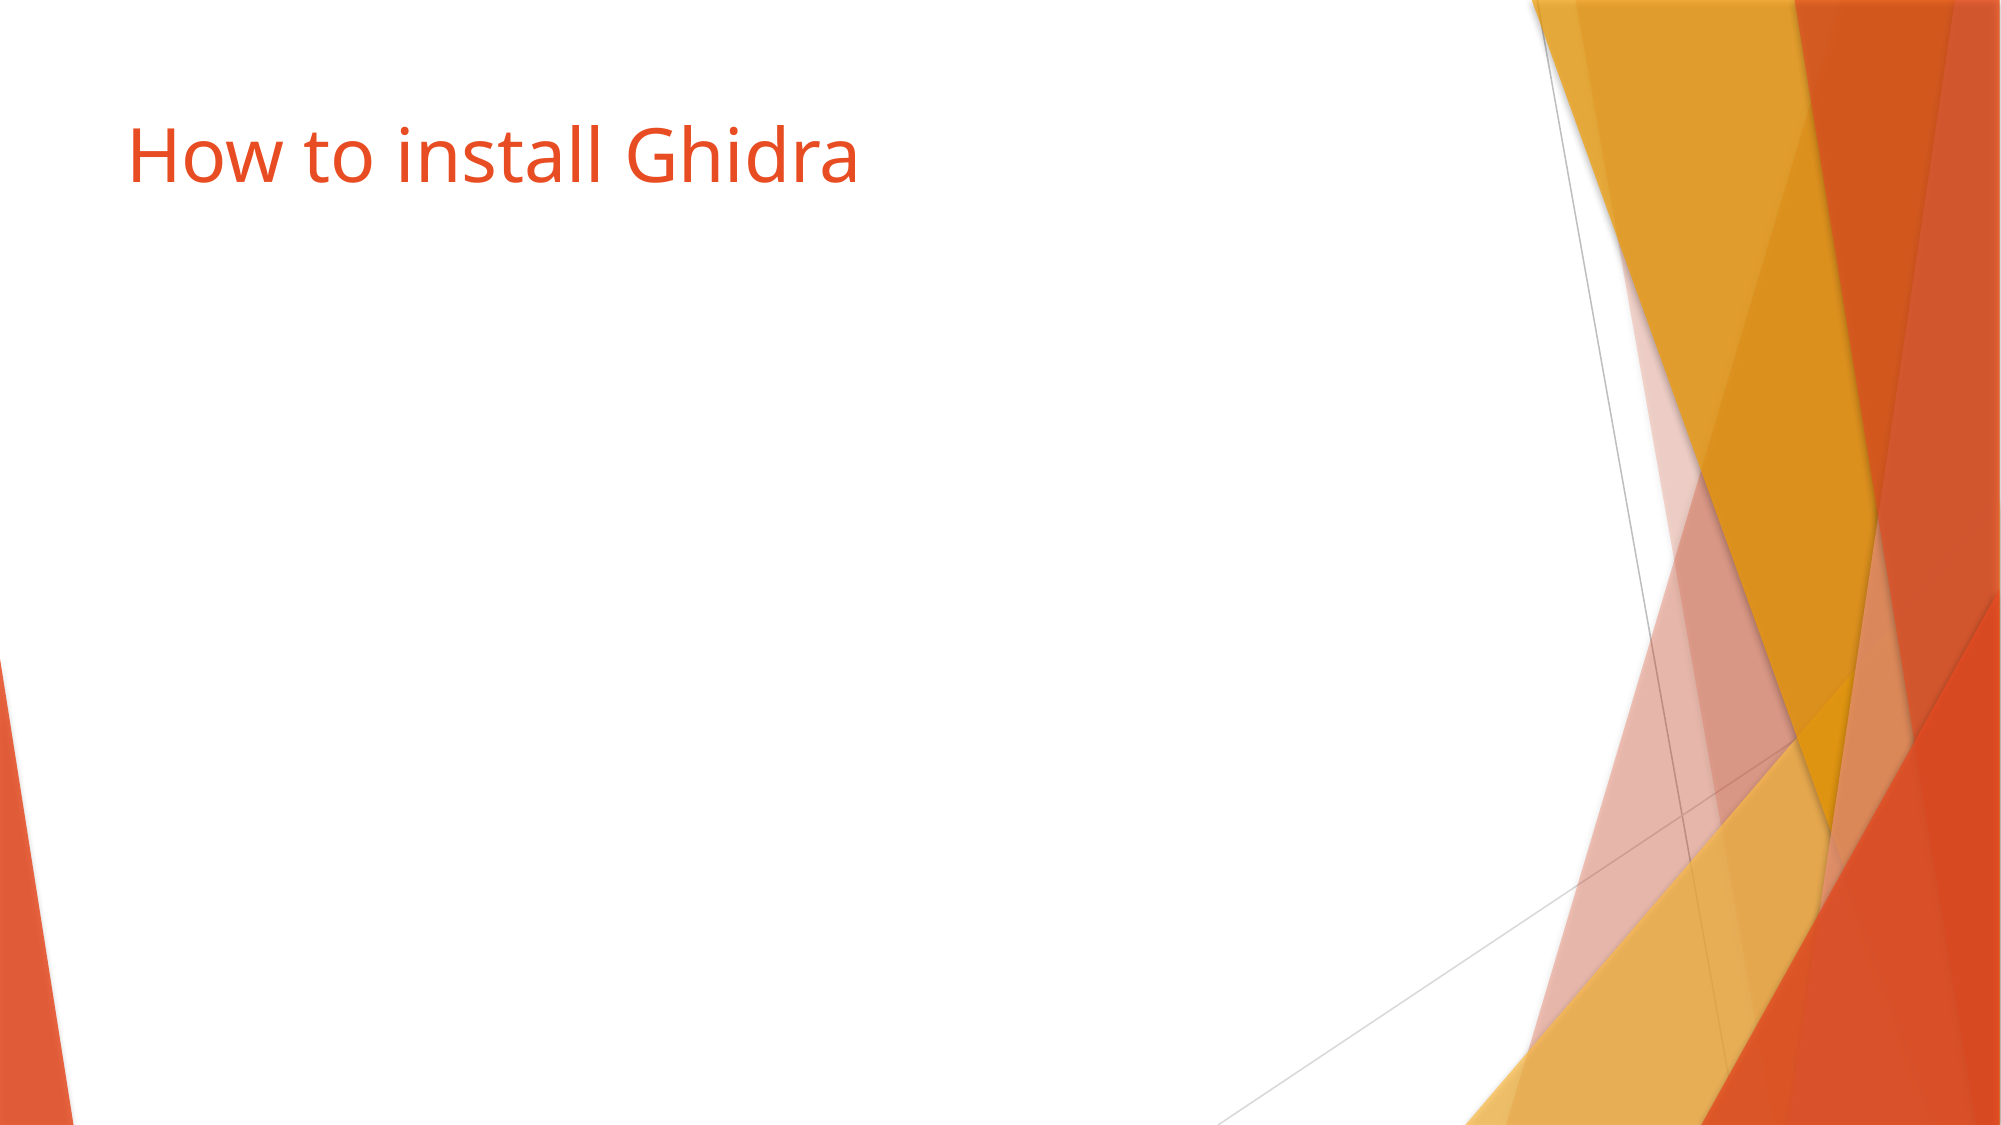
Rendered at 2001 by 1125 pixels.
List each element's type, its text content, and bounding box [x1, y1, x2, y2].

title How to install Ghidra [111, 99, 1522, 317]
